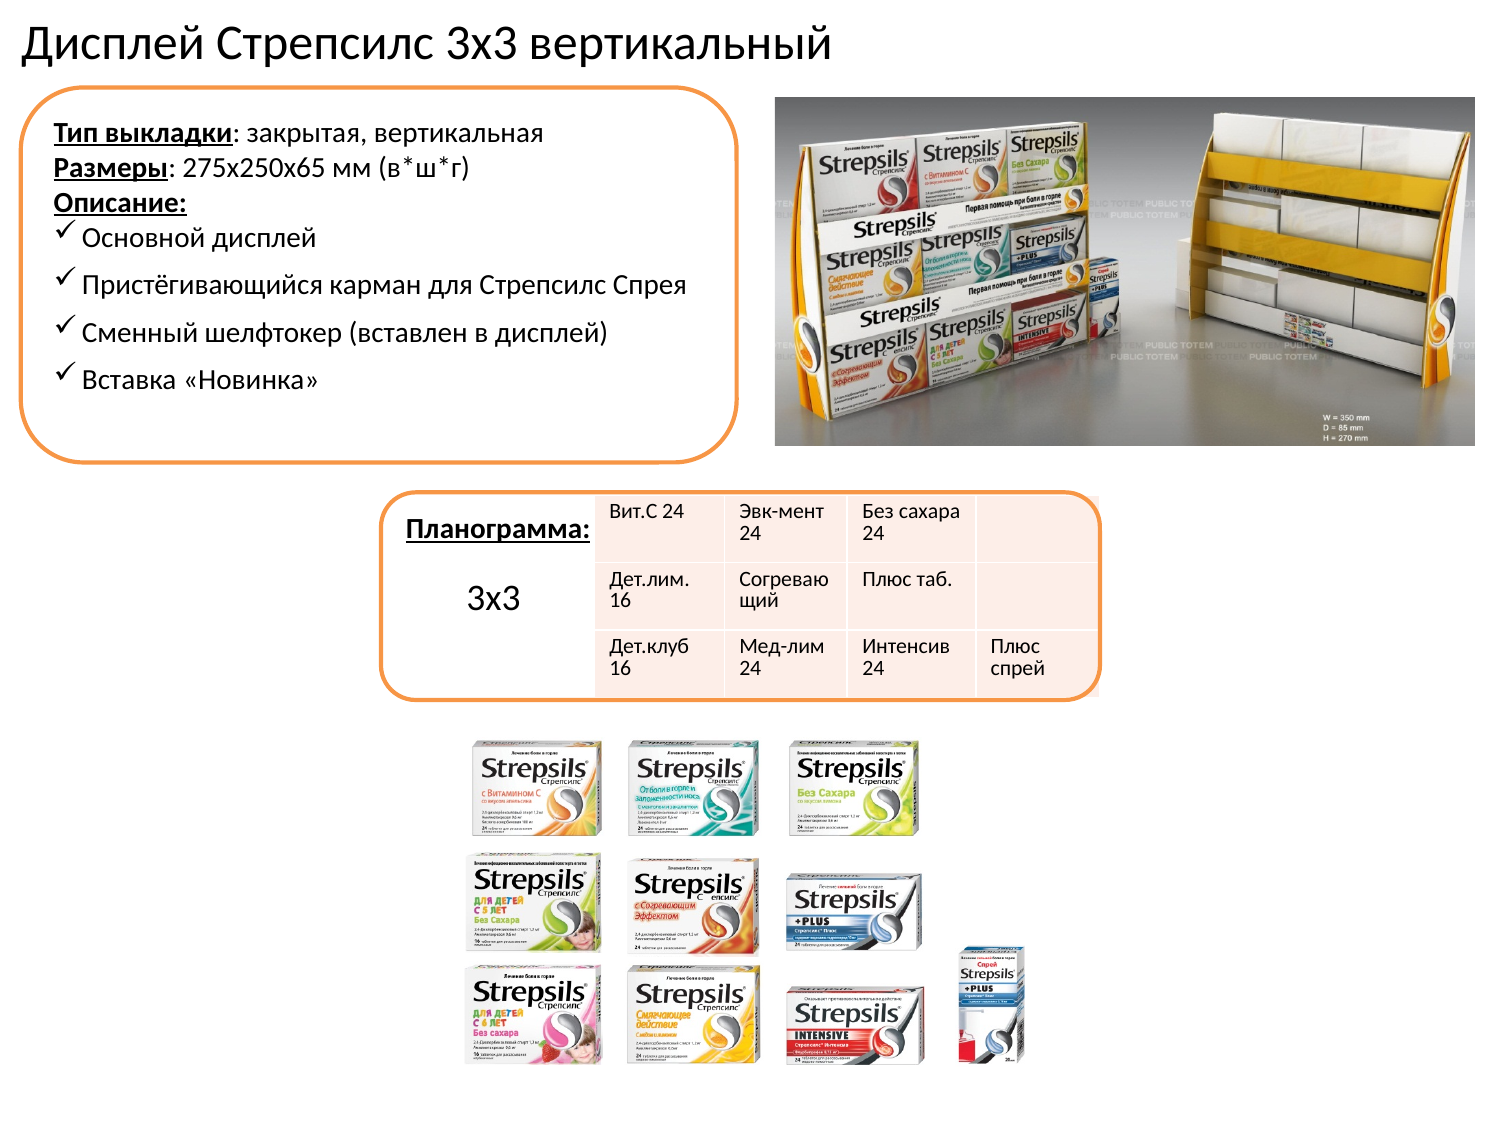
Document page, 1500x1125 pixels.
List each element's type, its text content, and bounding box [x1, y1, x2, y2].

picture [774, 96, 1476, 446]
text_box 3х3 [451, 565, 602, 626]
text_box Дисплей Стрепсилс 3х3 вертикальный [6, 2, 925, 78]
picture [954, 943, 1026, 1067]
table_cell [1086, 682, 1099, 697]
picture [463, 961, 604, 1066]
picture [469, 737, 605, 838]
text_box Планограмма: [378, 490, 1103, 703]
picture [624, 855, 760, 957]
table_header [1087, 496, 1099, 510]
picture [784, 982, 926, 1067]
picture [626, 737, 762, 838]
text_box Тип выкладки: закрытая, вертикальная Размеры: 275х250х65 мм (в*ш*г) Описание: Основной дисплей Пристёгивающийся карман для Стрепсилс Спрея Сменный шелфтокер (вставлен в дисплей) Вставка «Новинка» [18, 85, 739, 465]
picture [462, 850, 602, 953]
picture [624, 961, 764, 1066]
picture [787, 737, 922, 838]
picture [783, 869, 926, 954]
